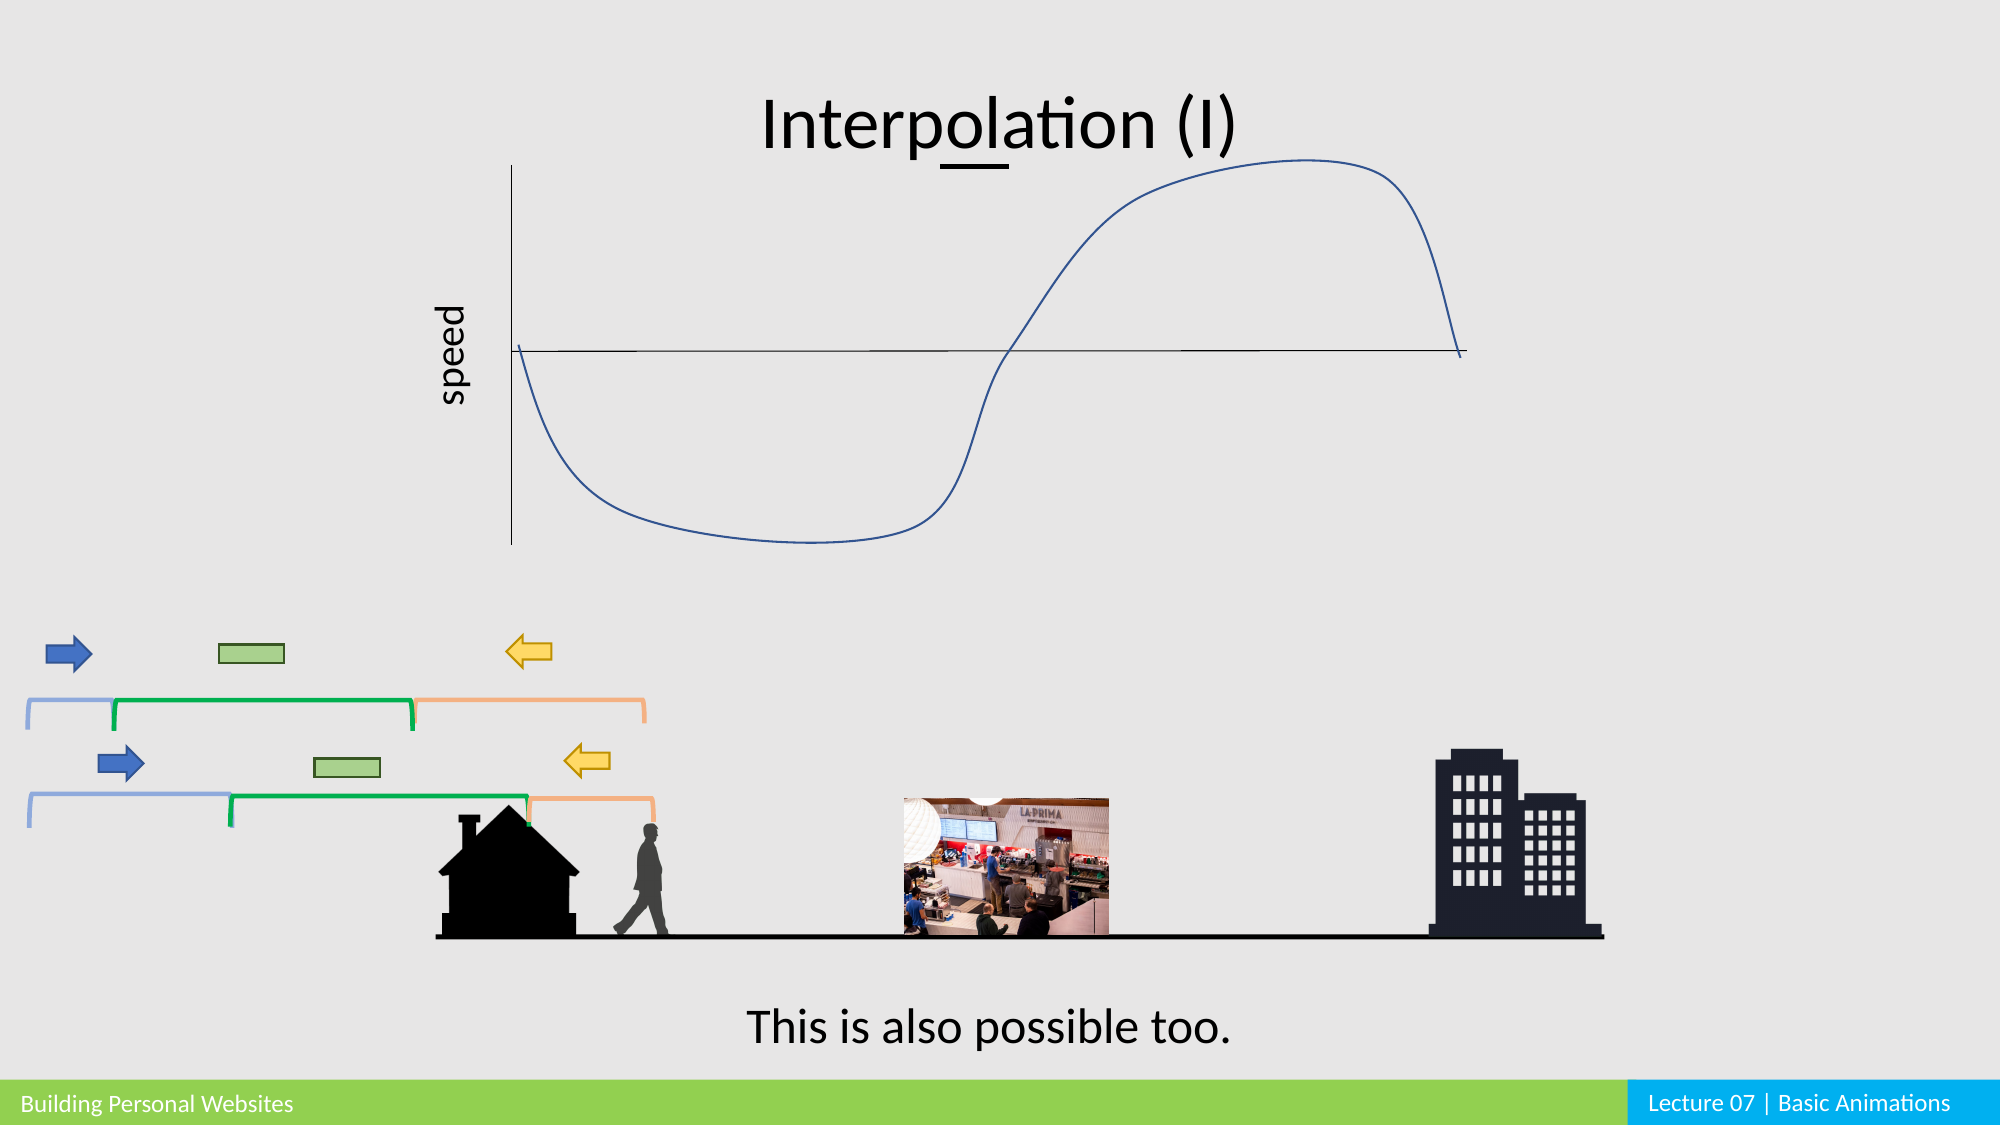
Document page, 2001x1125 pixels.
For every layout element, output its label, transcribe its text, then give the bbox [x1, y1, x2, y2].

text_box Building Personal Websites [5, 1079, 446, 1125]
text_box [446, 1079, 1627, 1125]
text_box [0, 1079, 5, 1125]
text_box This is also possible too. [273, 956, 1705, 1062]
text_box Lecture 07 | Basic Animations [1633, 1079, 2000, 1124]
text_box [1008, 159, 1459, 350]
text_box [1040, 352, 1462, 359]
text_box [517, 344, 898, 350]
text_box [27, 635, 1618, 970]
text_box [1627, 1079, 2000, 1125]
text_box speed [414, 289, 480, 421]
text_box Interpolation (I) [627, 20, 1373, 171]
text_box [519, 352, 1010, 544]
